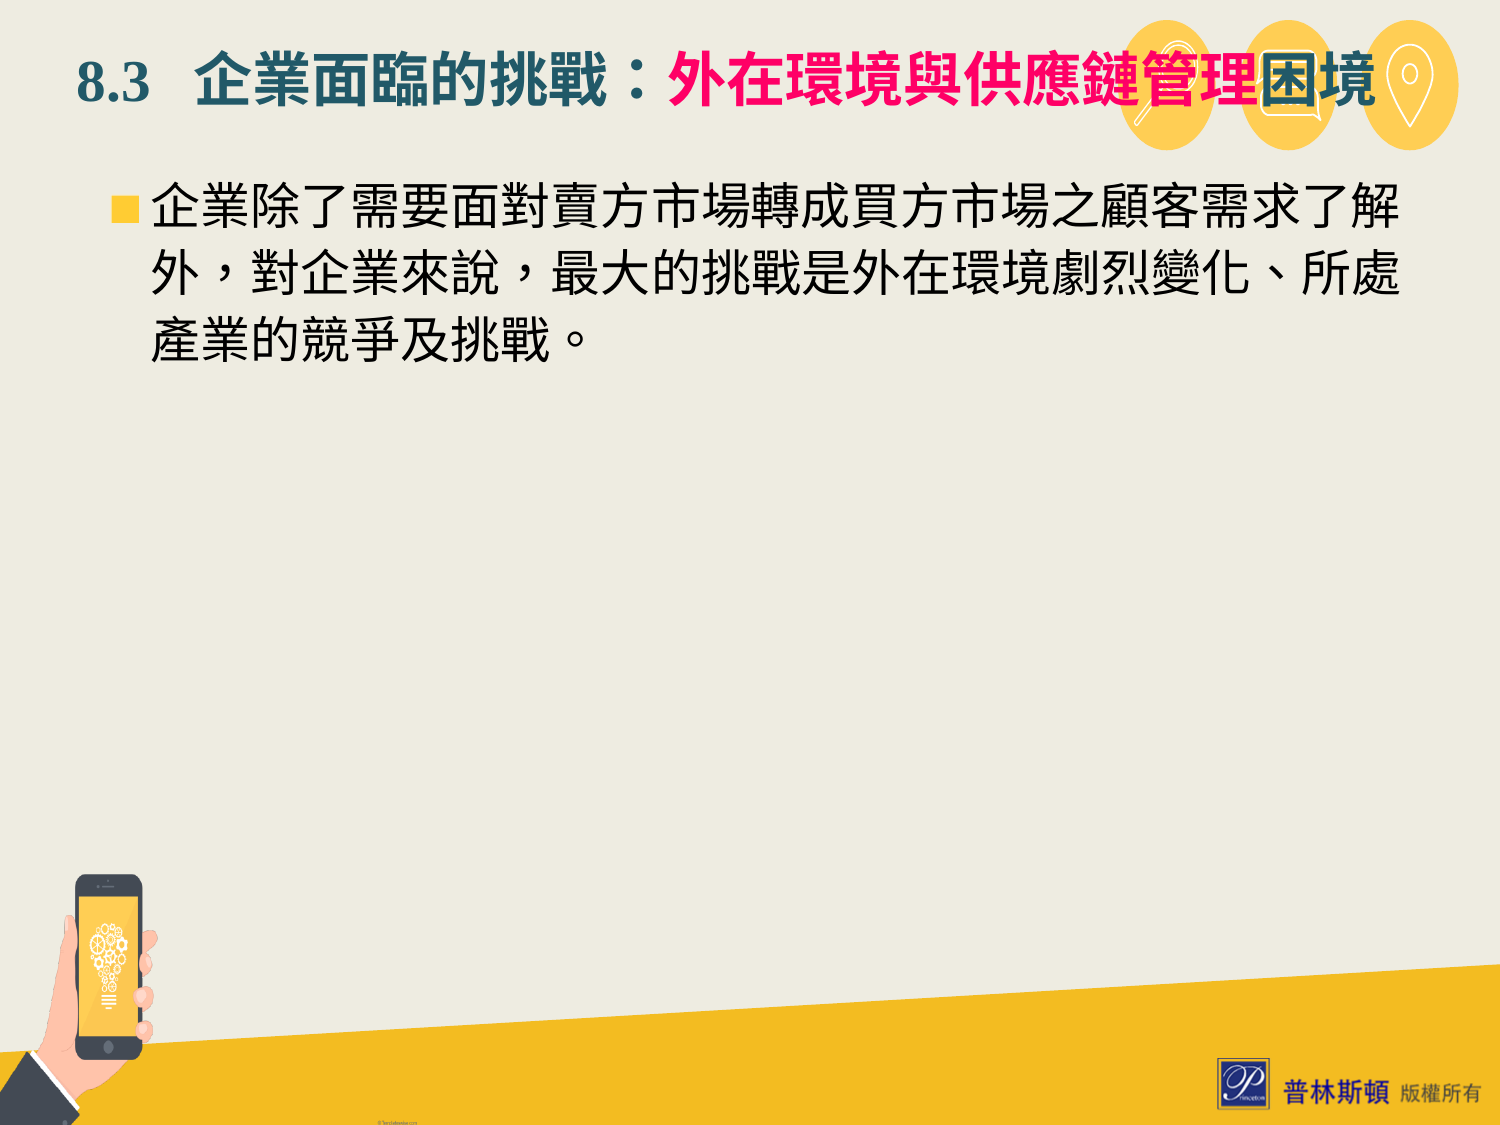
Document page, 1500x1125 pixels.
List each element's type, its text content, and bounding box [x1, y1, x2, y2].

list 企業除了需要面對賣方市場轉成買方市場之顧客需求了解外，對企業來說，最大的挑戰是外在環境劇烈變化、所處產業的競爭及挑戰。 [76, 160, 1459, 1059]
title 8.3 企業面臨的挑戰：外在環境與供應鏈管理困境 [76, 19, 1459, 114]
picture [1217, 1058, 1500, 1125]
picture [0, 811, 420, 1125]
picture [103, 187, 139, 223]
